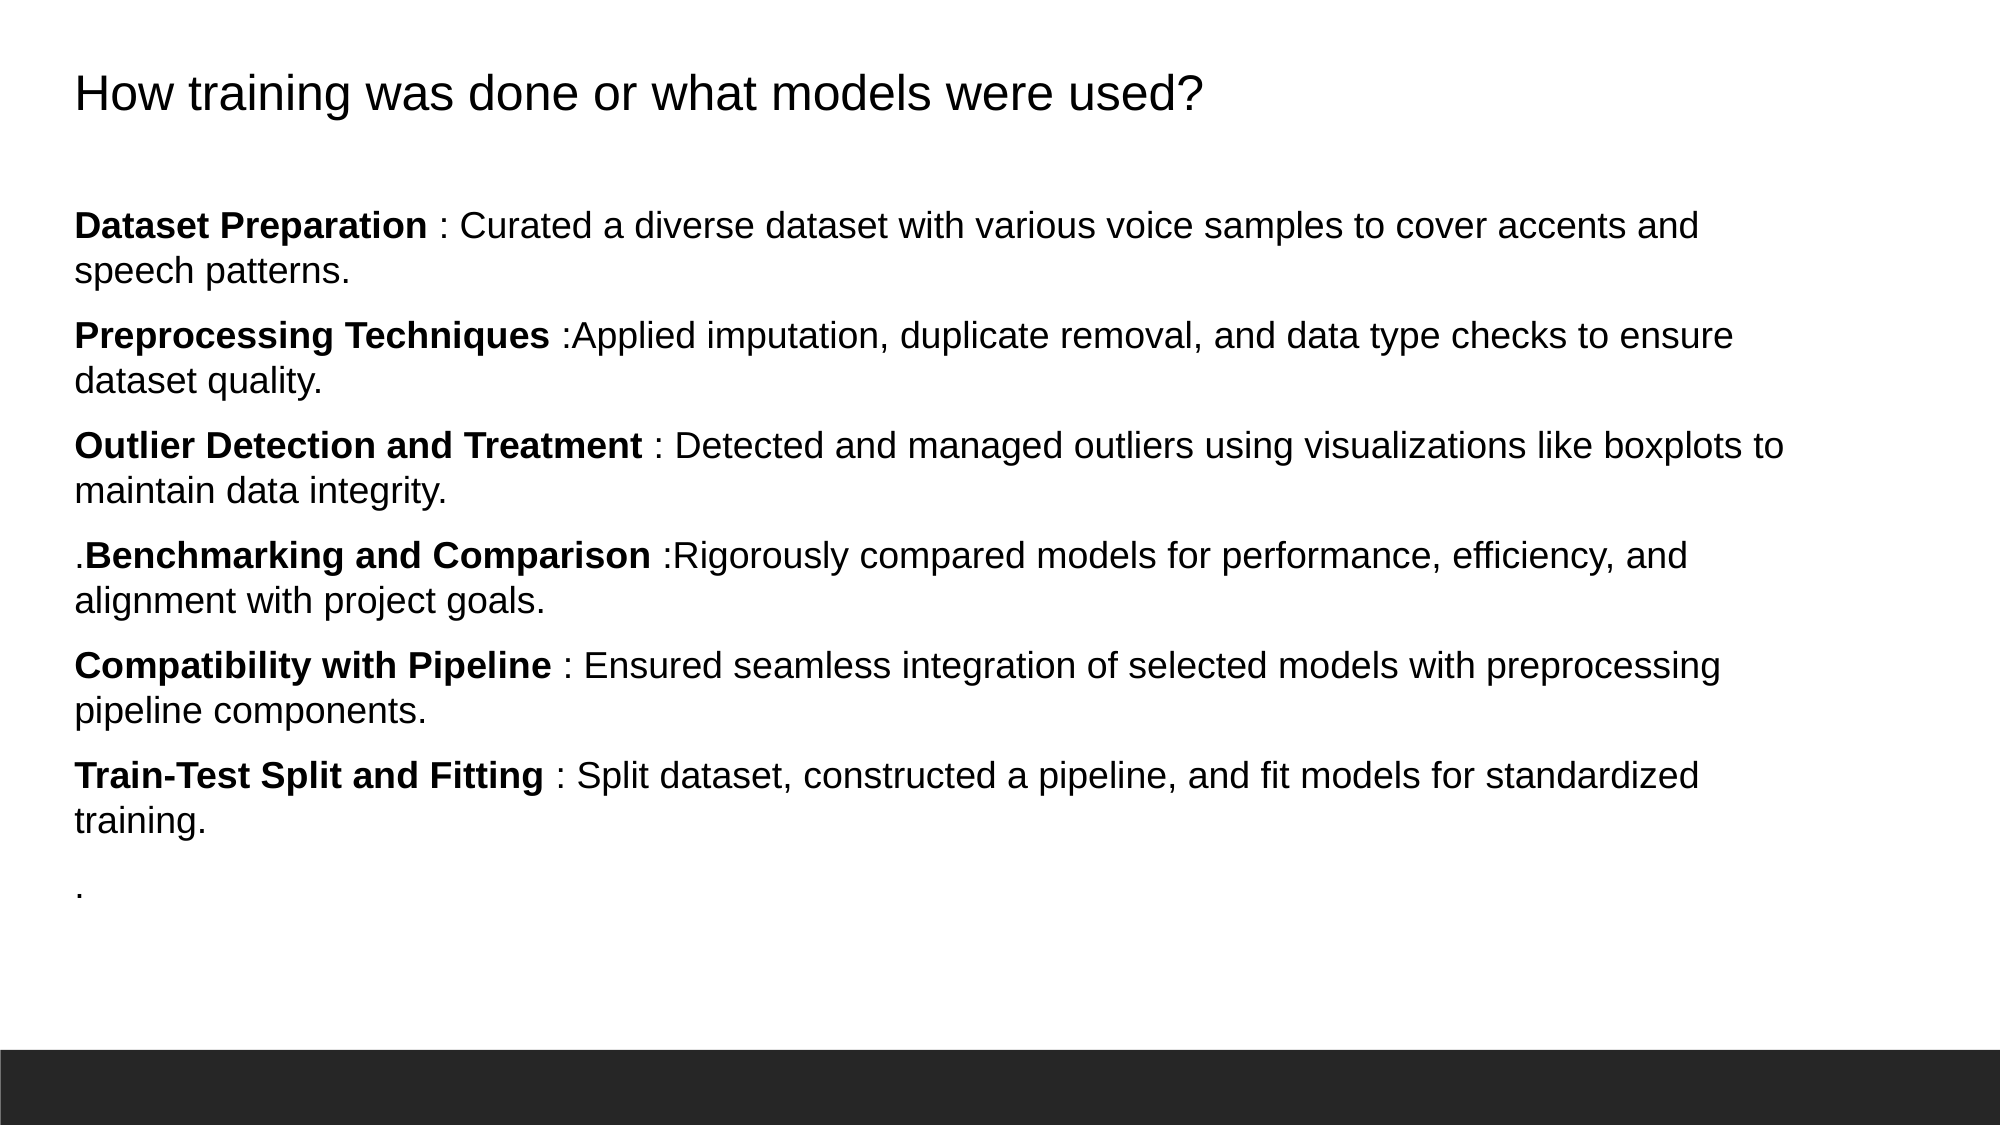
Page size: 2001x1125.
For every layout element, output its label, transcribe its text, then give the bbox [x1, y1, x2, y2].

text_box How training was done or what models were used? Dataset Preparation : Curated a diverse dataset with various voice samples to cover accents and speech patterns. Preprocessing Techniques :Applied imputation, duplicate removal, and data type checks to ensure dataset quality. Outlier Detection and Treatment : Detected and managed outliers using visualizations like boxplots to maintain data integrity. .Benchmarking and Comparison :Rigorously compared models for performance, efficiency, and alignment with project goals. Compatibility with Pipeline : Ensured seamless integration of selected models with preprocessing pipeline components. Train-Test Split and Fitting : Split dataset, constructed a pipeline, and fit models for standardized training. . [59, 53, 1816, 959]
